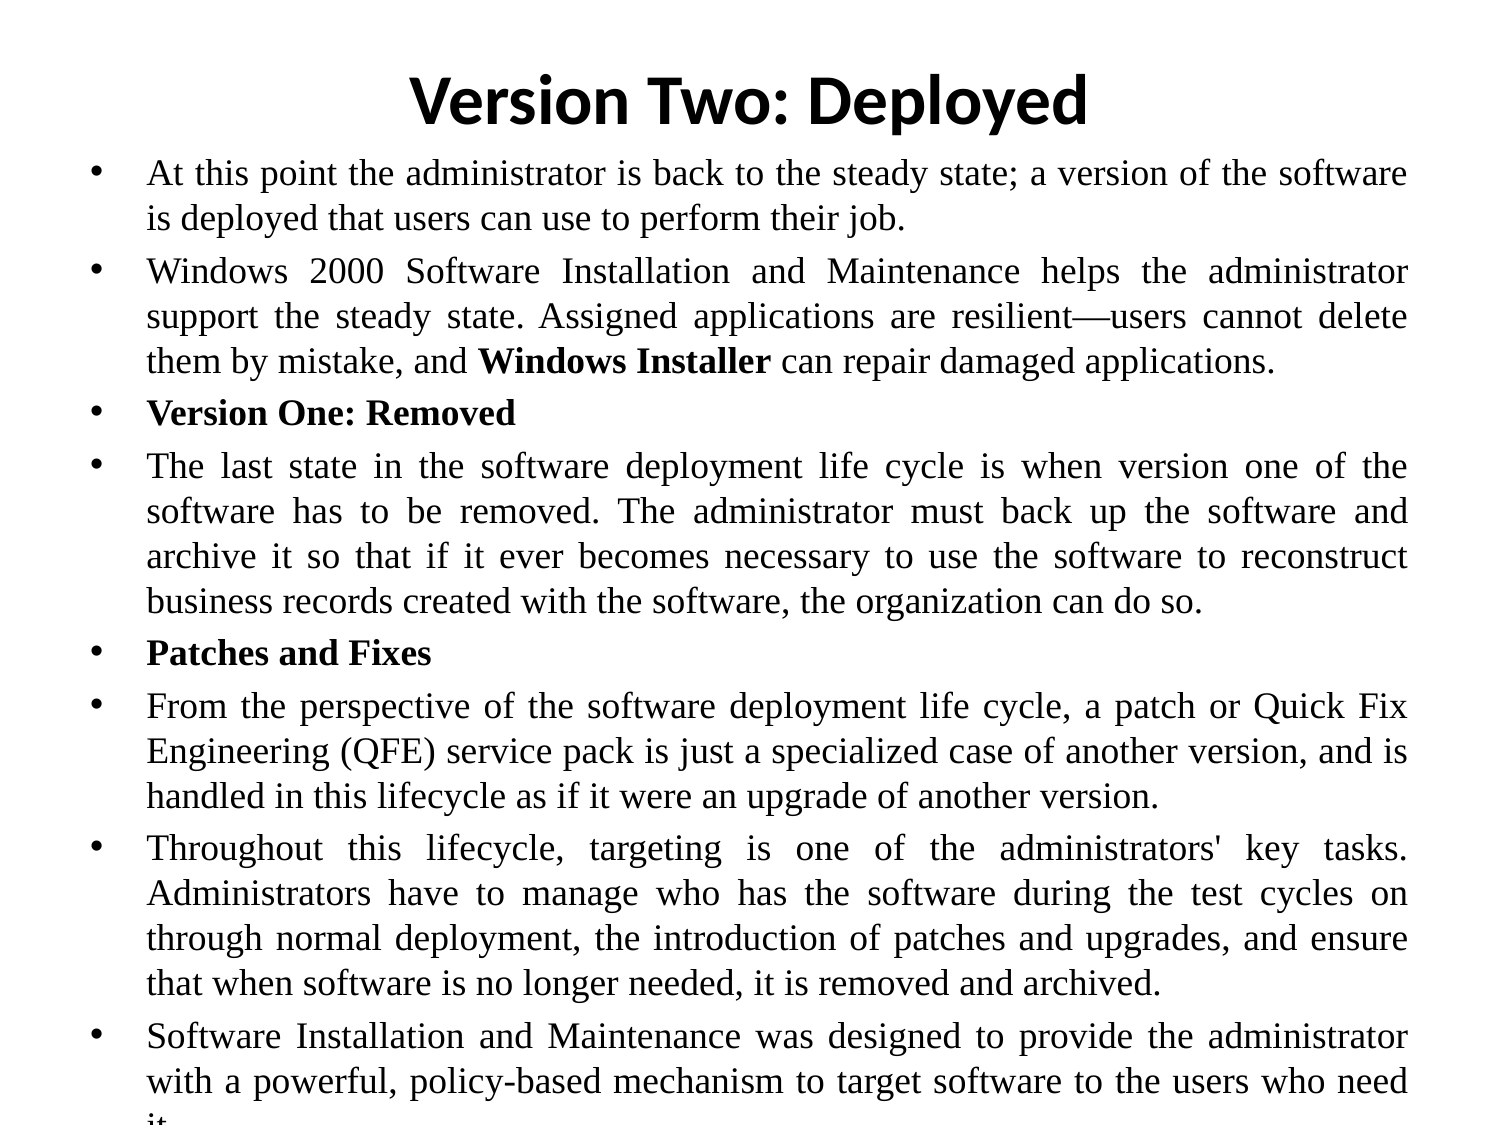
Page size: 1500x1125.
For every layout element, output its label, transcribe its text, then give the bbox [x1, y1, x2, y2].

title Version Two: Deployed [75, 45, 1425, 140]
list At this point the administrator is back to the steady state; a version of the software is deployed that users can use to perform their job. Windows 2000 Software Installation and Maintenance helps the administrator support the steady state. Assigned applications are resilient—users cannot delete them by mistake, and Windows Installer can repair damaged applications. Version One: Removed The last state in the software deployment life cycle is when version one of the software has to be removed. The administrator must back up the software and archive it so that if it ever becomes necessary to use the software to reconstruct business records created with the software, the organization can do so. Patches and Fixes From the perspective of the software deployment life cycle, a patch or Quick Fix Engineering (QFE) service pack is just a specialized case of another version, and is handled in this lifecycle as if it were an upgrade of another version. Throughout this lifecycle, targeting is one of the administrators' key tasks. Administrators have to manage who has the software during the test cycles on through normal deployment, the introduction of patches and upgrades, and ensure that when software is no longer needed, it is removed and archived. Software Installation and Maintenance was designed to provide the administrator with a powerful, policy-based mechanism to target software to the users who need it [75, 140, 1425, 1125]
